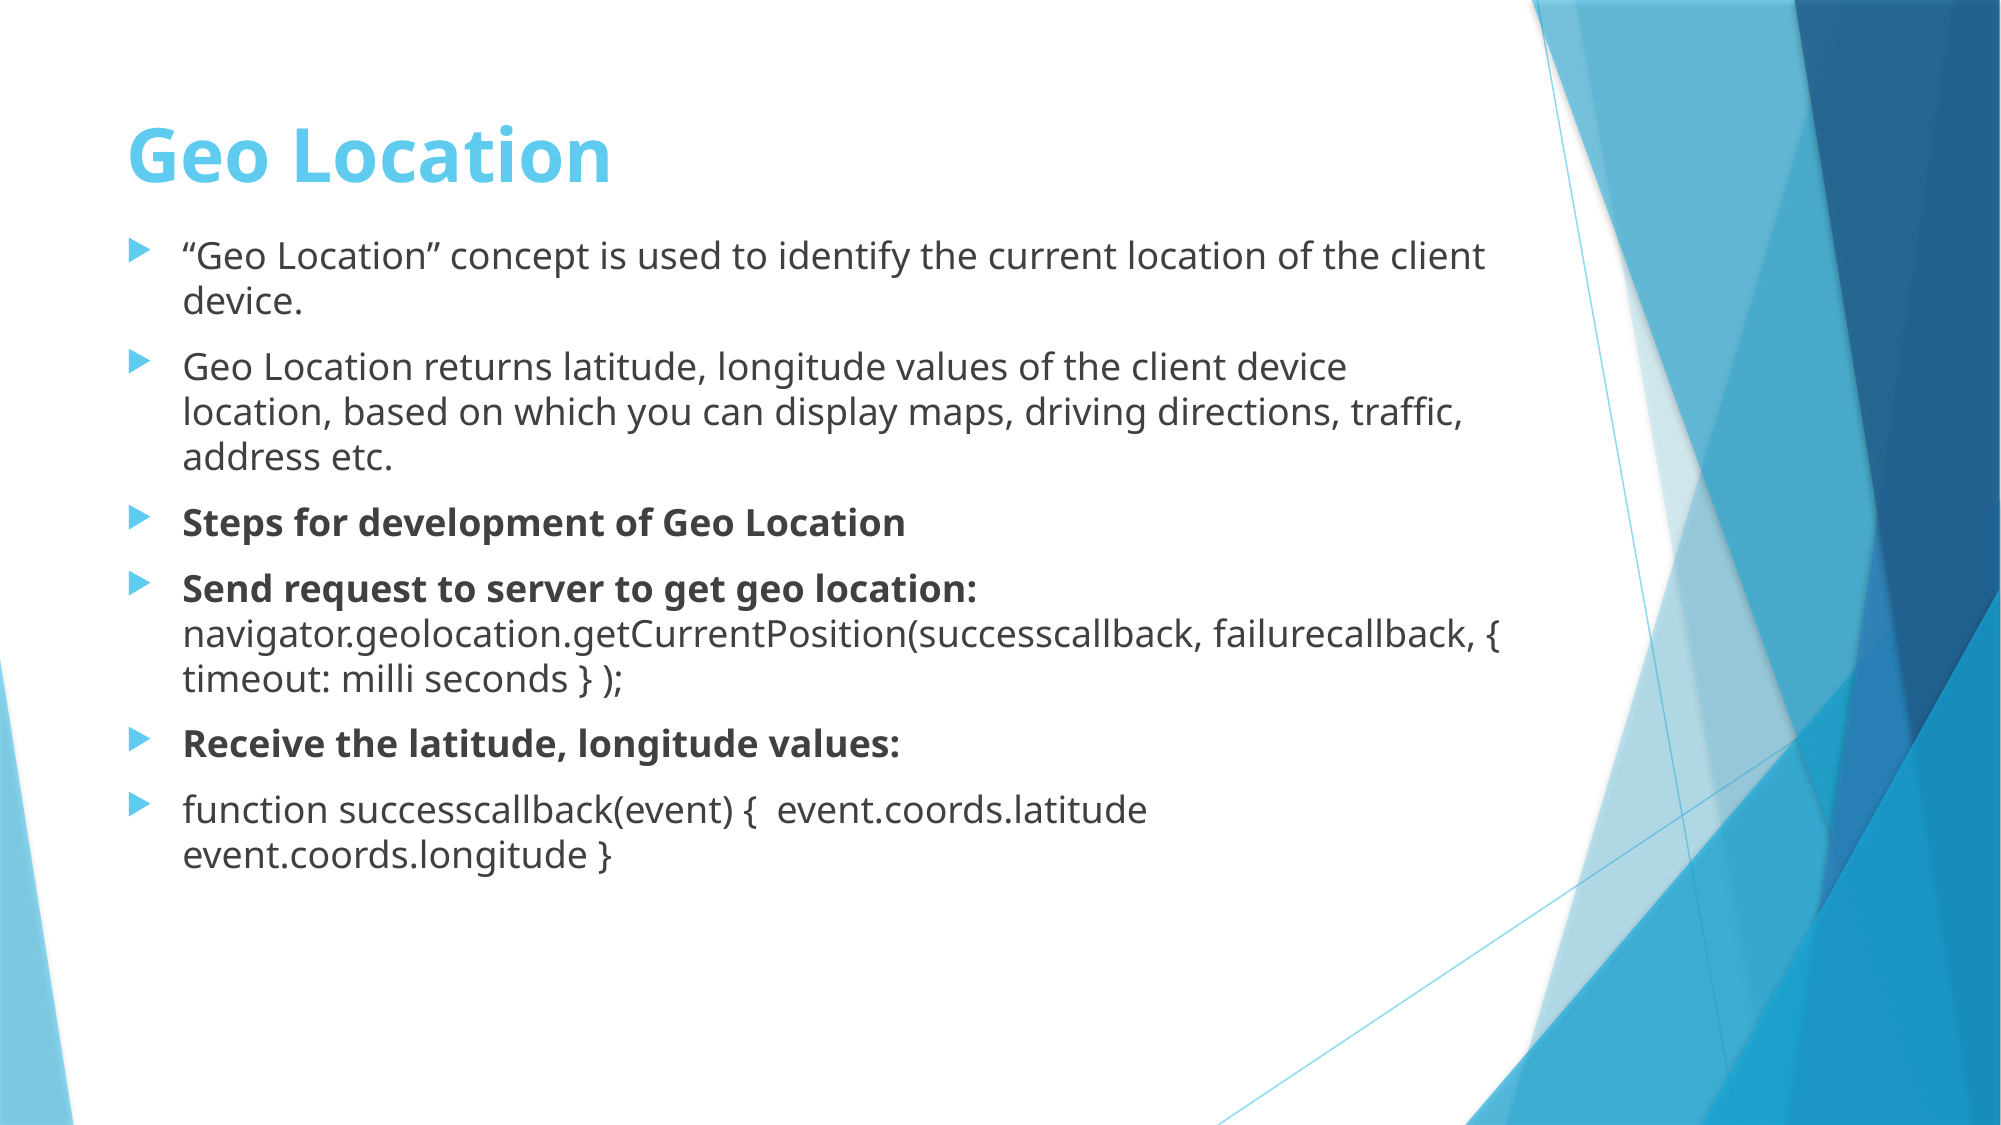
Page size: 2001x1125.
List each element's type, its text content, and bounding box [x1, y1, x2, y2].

title Geo Location [111, 99, 1522, 210]
list “Geo Location” concept is used to identify the current location of the client device. Geo Location returns latitude, longitude values of the client device location, based on which you can display maps, driving directions, traffic, address etc. Steps for development of Geo Location Send request to server to get geo location: navigator.geolocation.getCurrentPosition(successcallback, failurecallback, { timeout: milli seconds } ); Receive the latitude, longitude values: function successcallback(event) { event.coords.latitude event.coords.longitude } [111, 224, 1522, 992]
